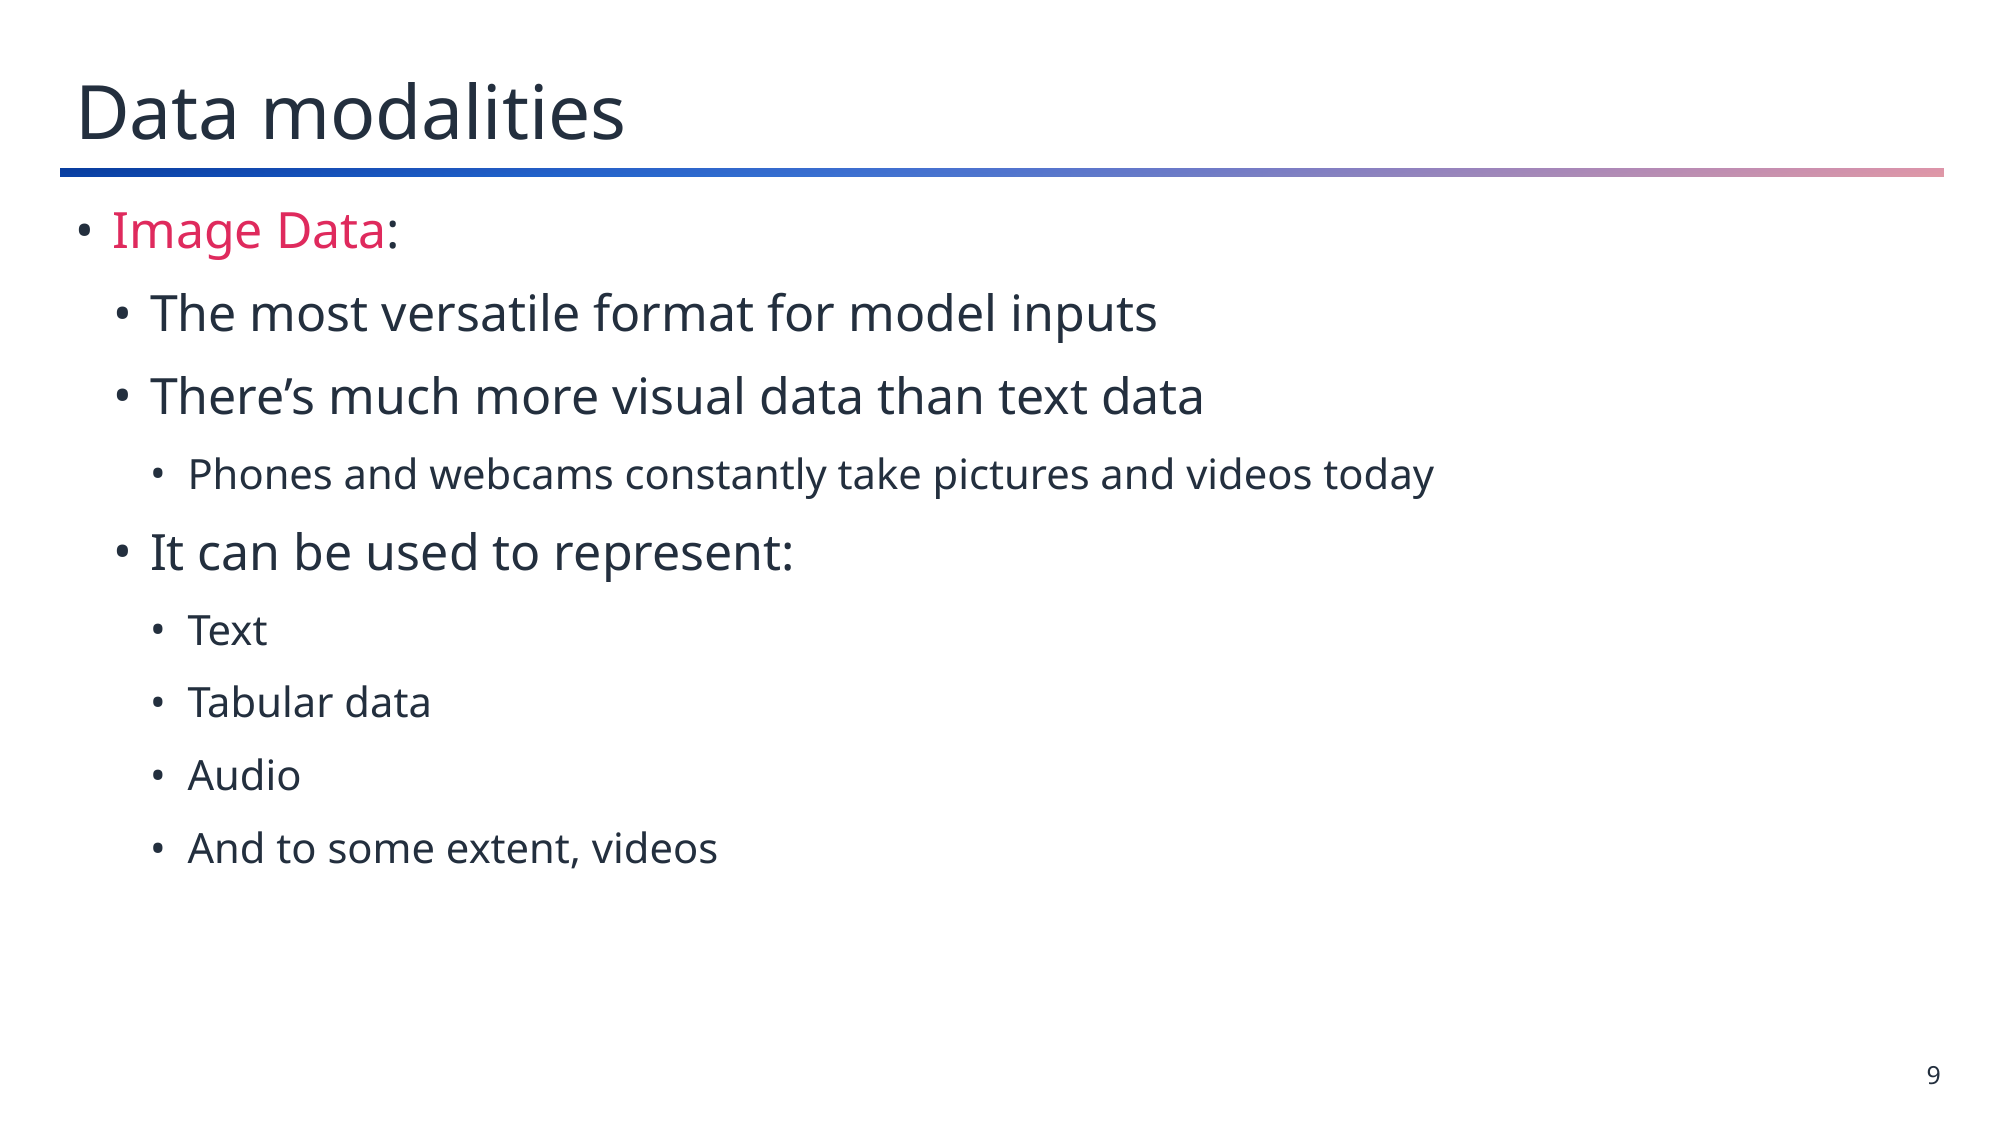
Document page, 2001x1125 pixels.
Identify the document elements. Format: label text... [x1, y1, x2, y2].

list Image Data: The most versatile format for model inputs There’s much more visual data than text data Phones and webcams constantly take pictures and videos today It can be used to represent: Text Tabular data Audio And to some extent, videos [60, 191, 1941, 1055]
title Data modalities [60, 49, 1941, 170]
slide_number 9 [1861, 1057, 1941, 1095]
picture [60, 168, 1944, 177]
